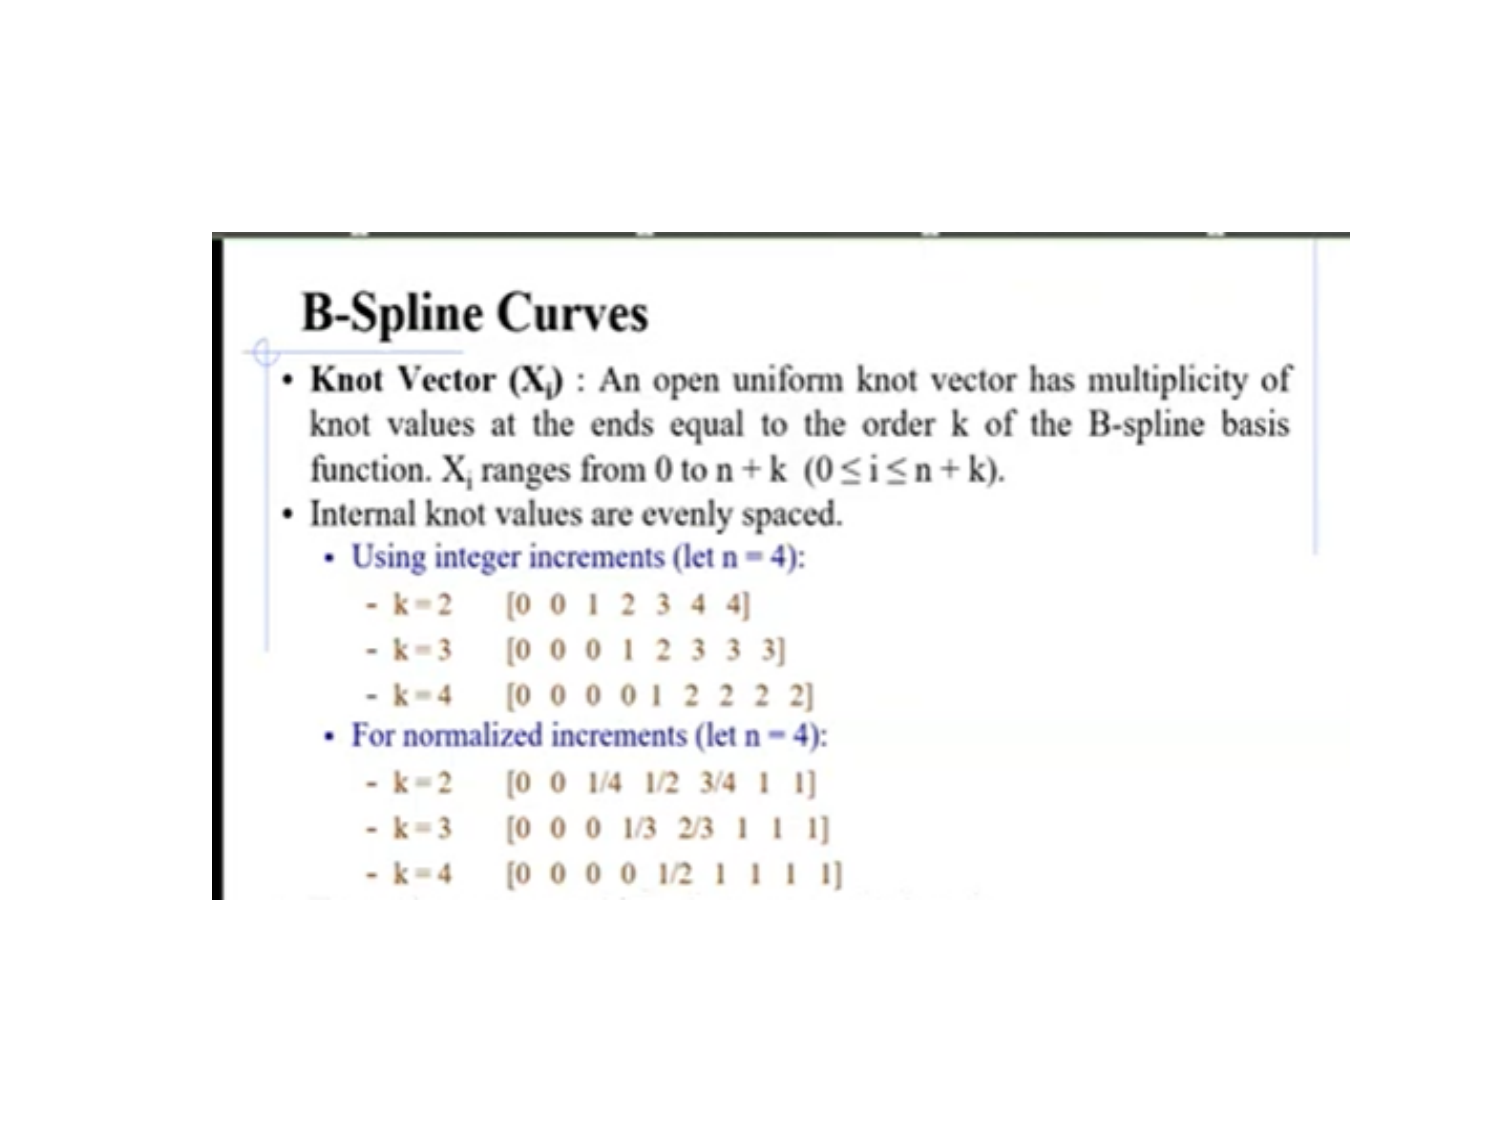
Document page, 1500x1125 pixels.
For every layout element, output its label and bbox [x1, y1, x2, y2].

picture [212, 232, 1351, 901]
